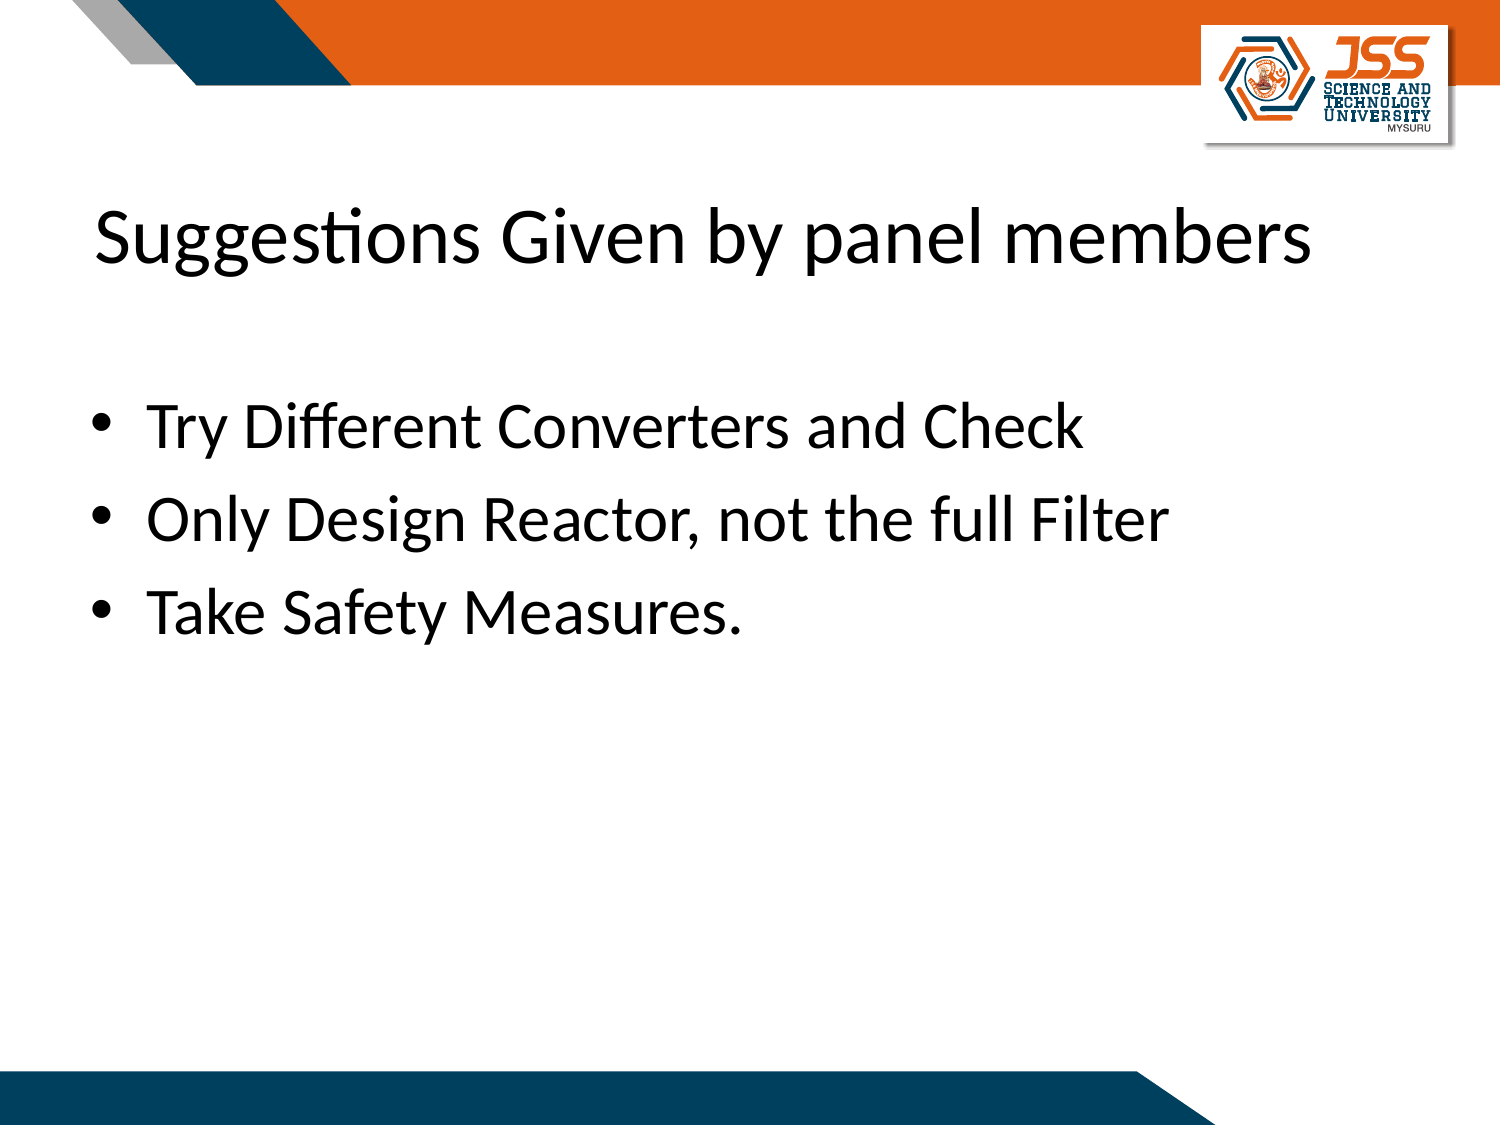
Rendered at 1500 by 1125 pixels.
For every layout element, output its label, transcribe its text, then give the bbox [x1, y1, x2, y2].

slide_number [1074, 1042, 1425, 1103]
list Try Different Converters and Check Only Design Reactor, not the full Filter Take Safety Measures. [74, 373, 1425, 1005]
title Suggestions Given by panel members [29, 137, 1380, 325]
